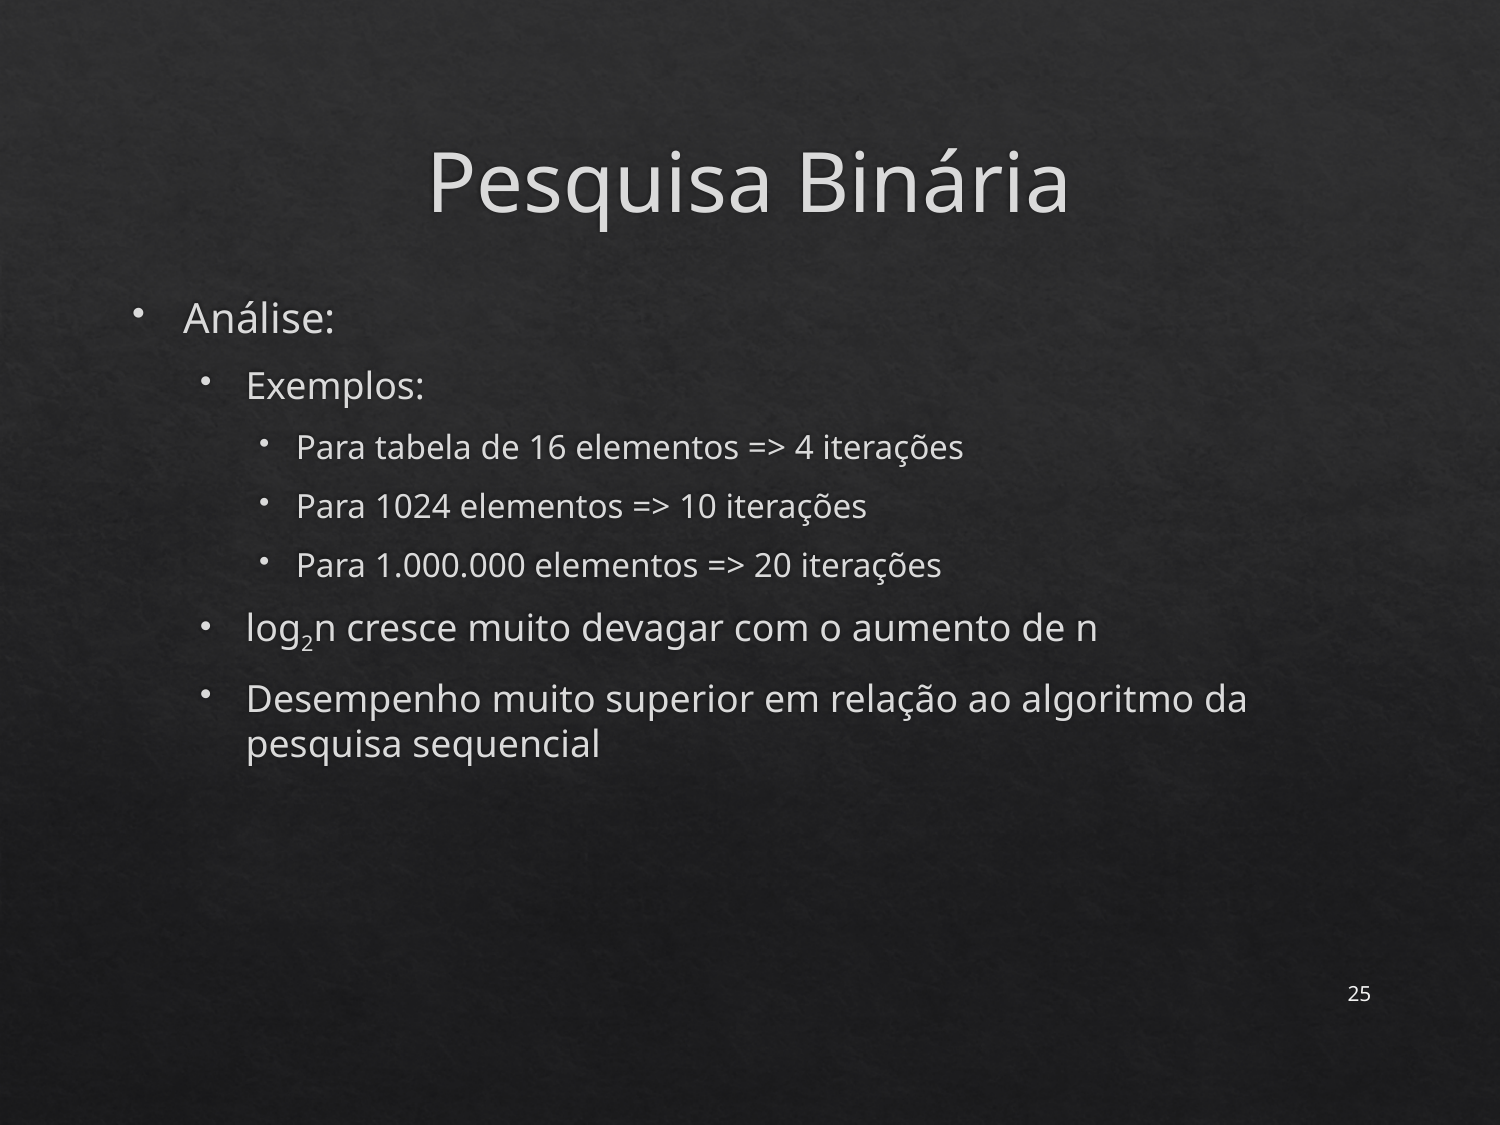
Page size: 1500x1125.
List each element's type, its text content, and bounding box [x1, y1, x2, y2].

title Pesquisa Binária [112, 99, 1387, 260]
slide_number 25 [1293, 965, 1387, 1025]
list Análise: Exemplos: Para tabela de 16 elementos => 4 iterações Para 1024 elementos => 10 iterações Para 1.000.000 elementos => 20 iterações log2n cresce muito devagar com o aumento de n Desempenho muito superior em relação ao algoritmo da pesquisa sequencial [112, 284, 1387, 950]
